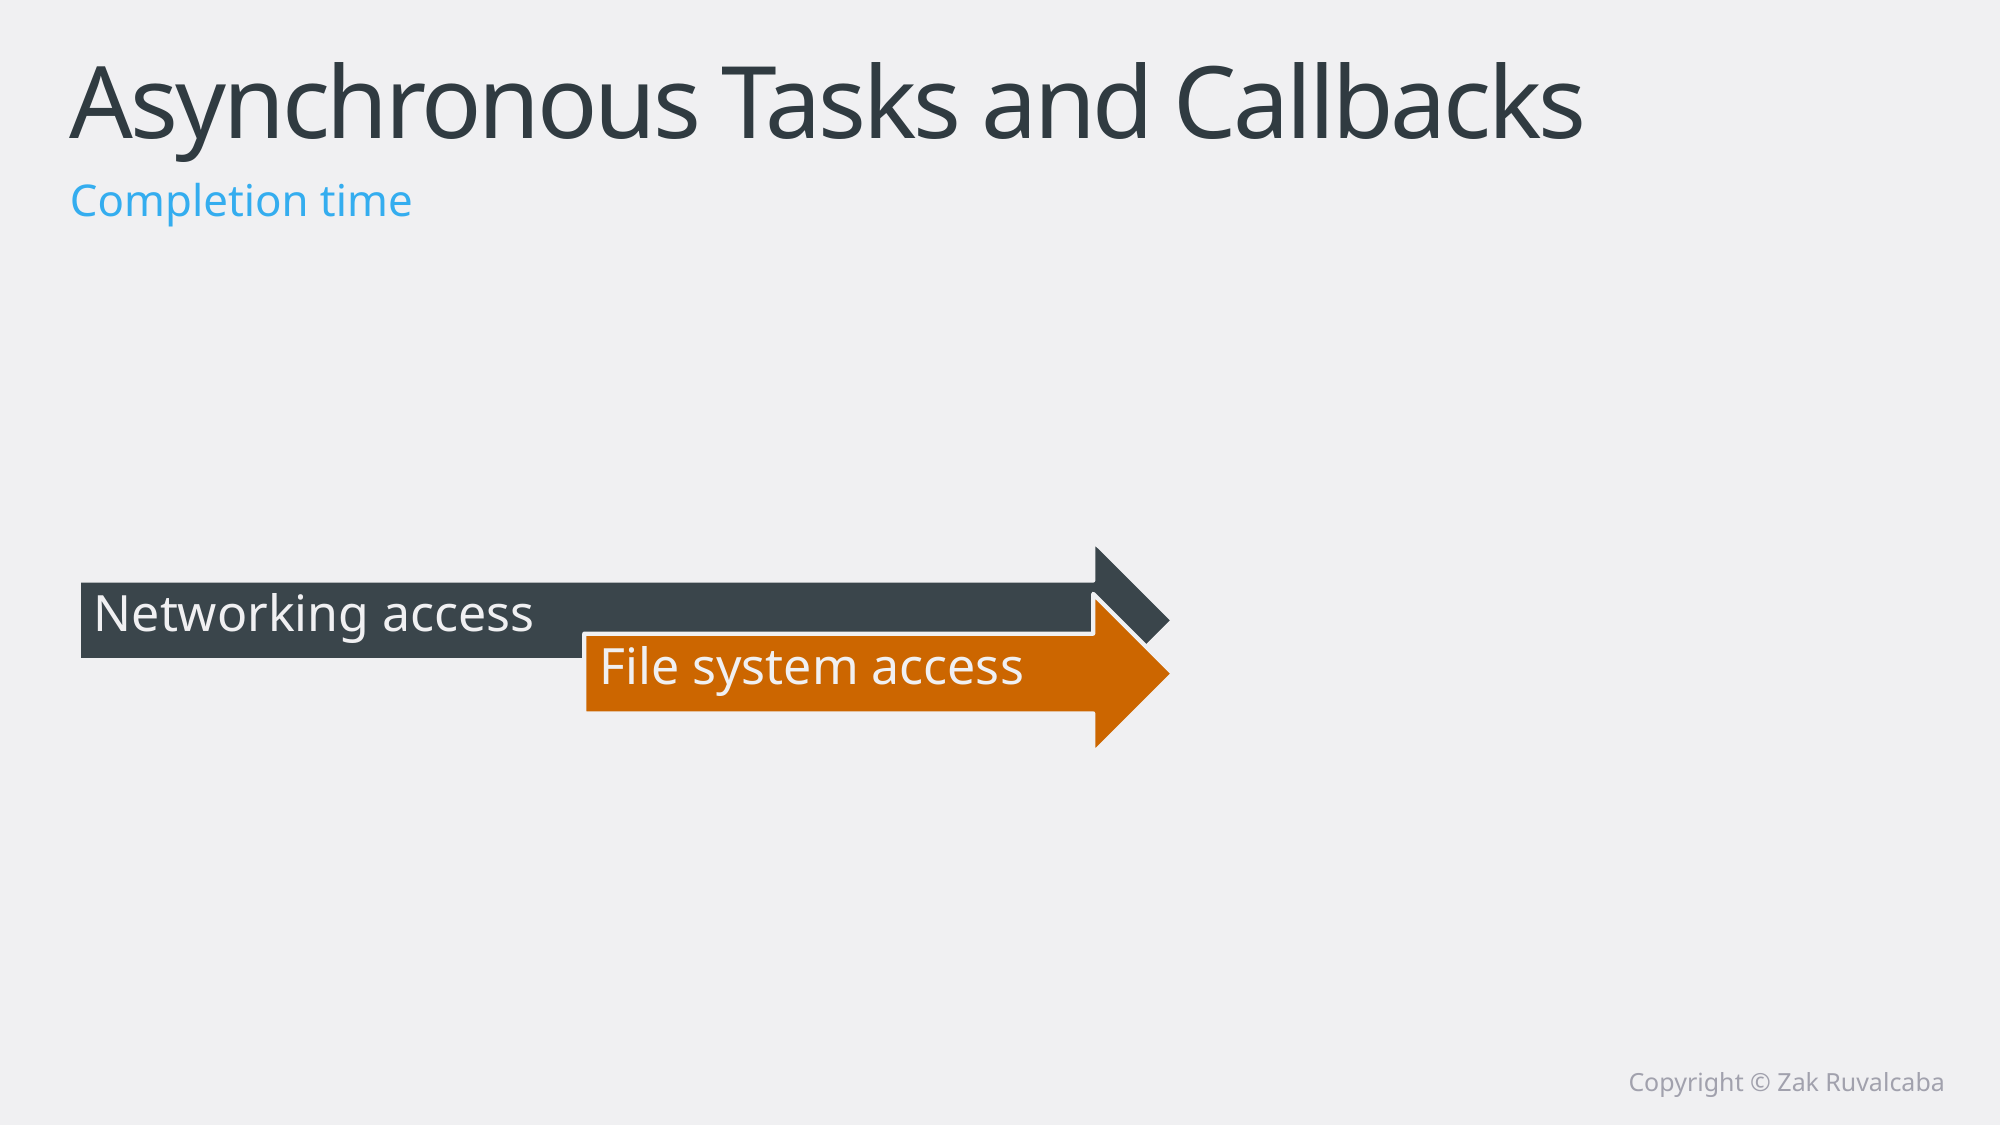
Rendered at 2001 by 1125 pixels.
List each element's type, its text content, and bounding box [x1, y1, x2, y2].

list Completion time [55, 149, 1820, 209]
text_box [78, 281, 1174, 1012]
title Asynchronous Tasks and Callbacks [55, 30, 1819, 149]
